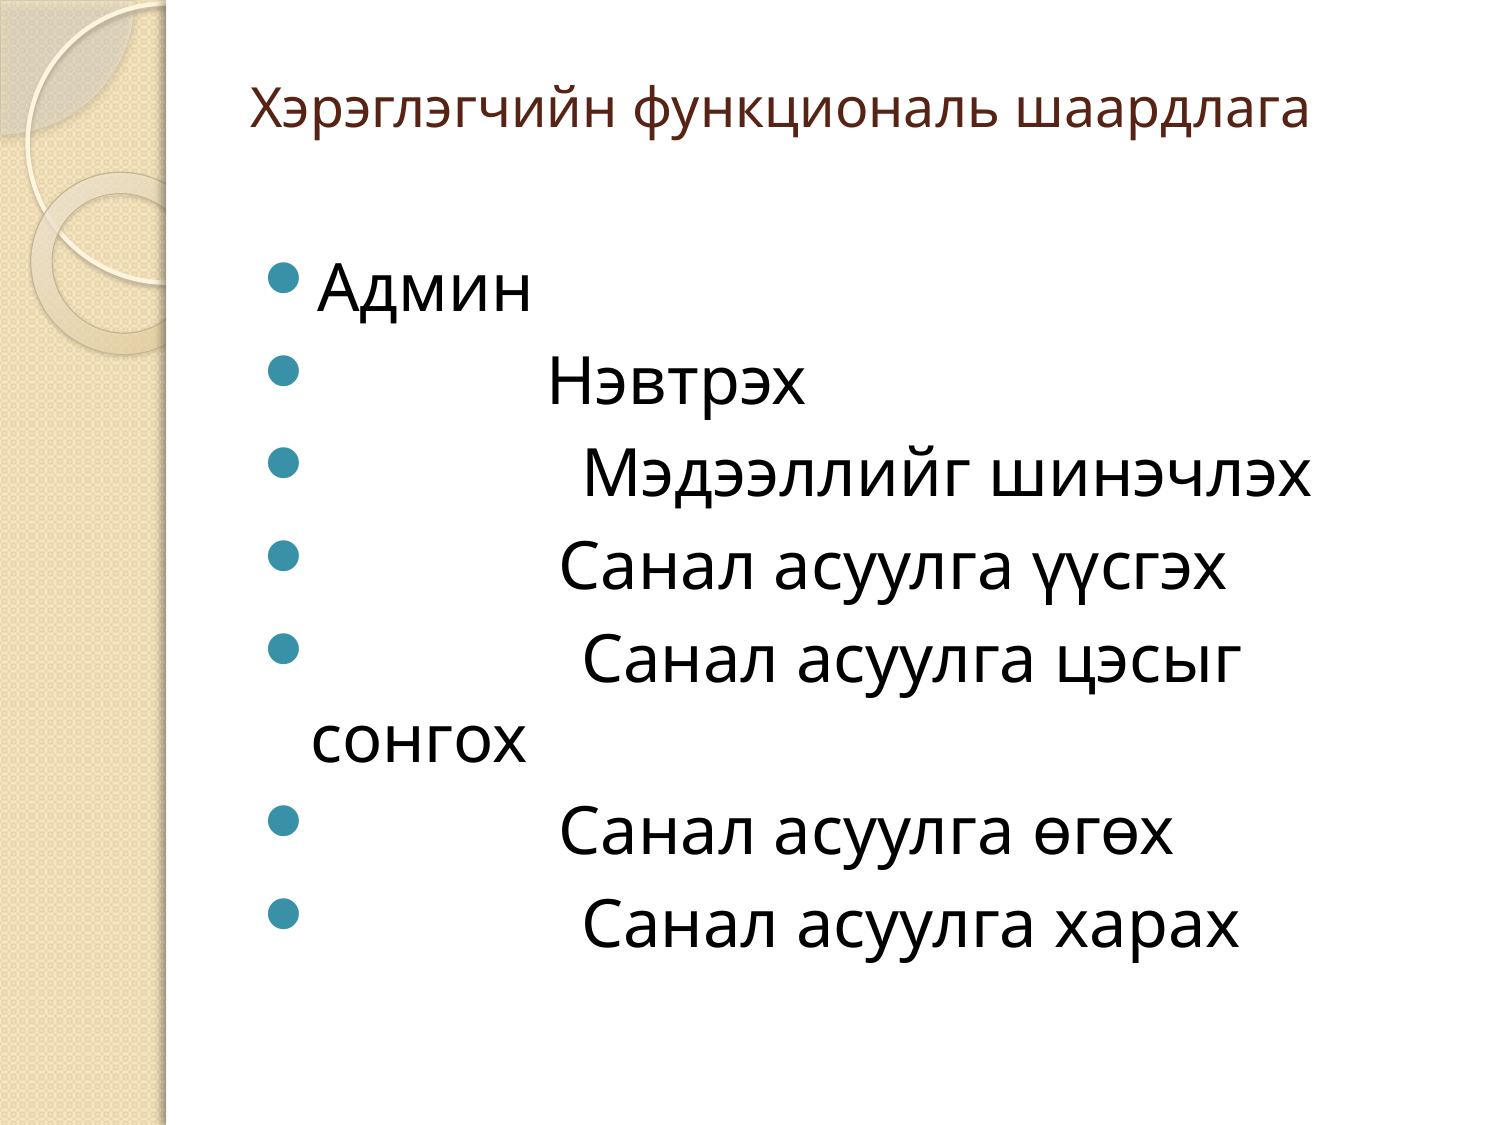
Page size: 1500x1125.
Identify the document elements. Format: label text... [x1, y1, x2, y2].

list Админ Нэвтрэх Мэдээллийг шинэчлэх Санал асуулга үүсгэх Санал асуулга цэсыг сонгох Санал асуулга өгөх Санал асуулга харах [235, 237, 1466, 1025]
title Хэрэглэгчийн функциональ шаардлага [235, 45, 1466, 233]
